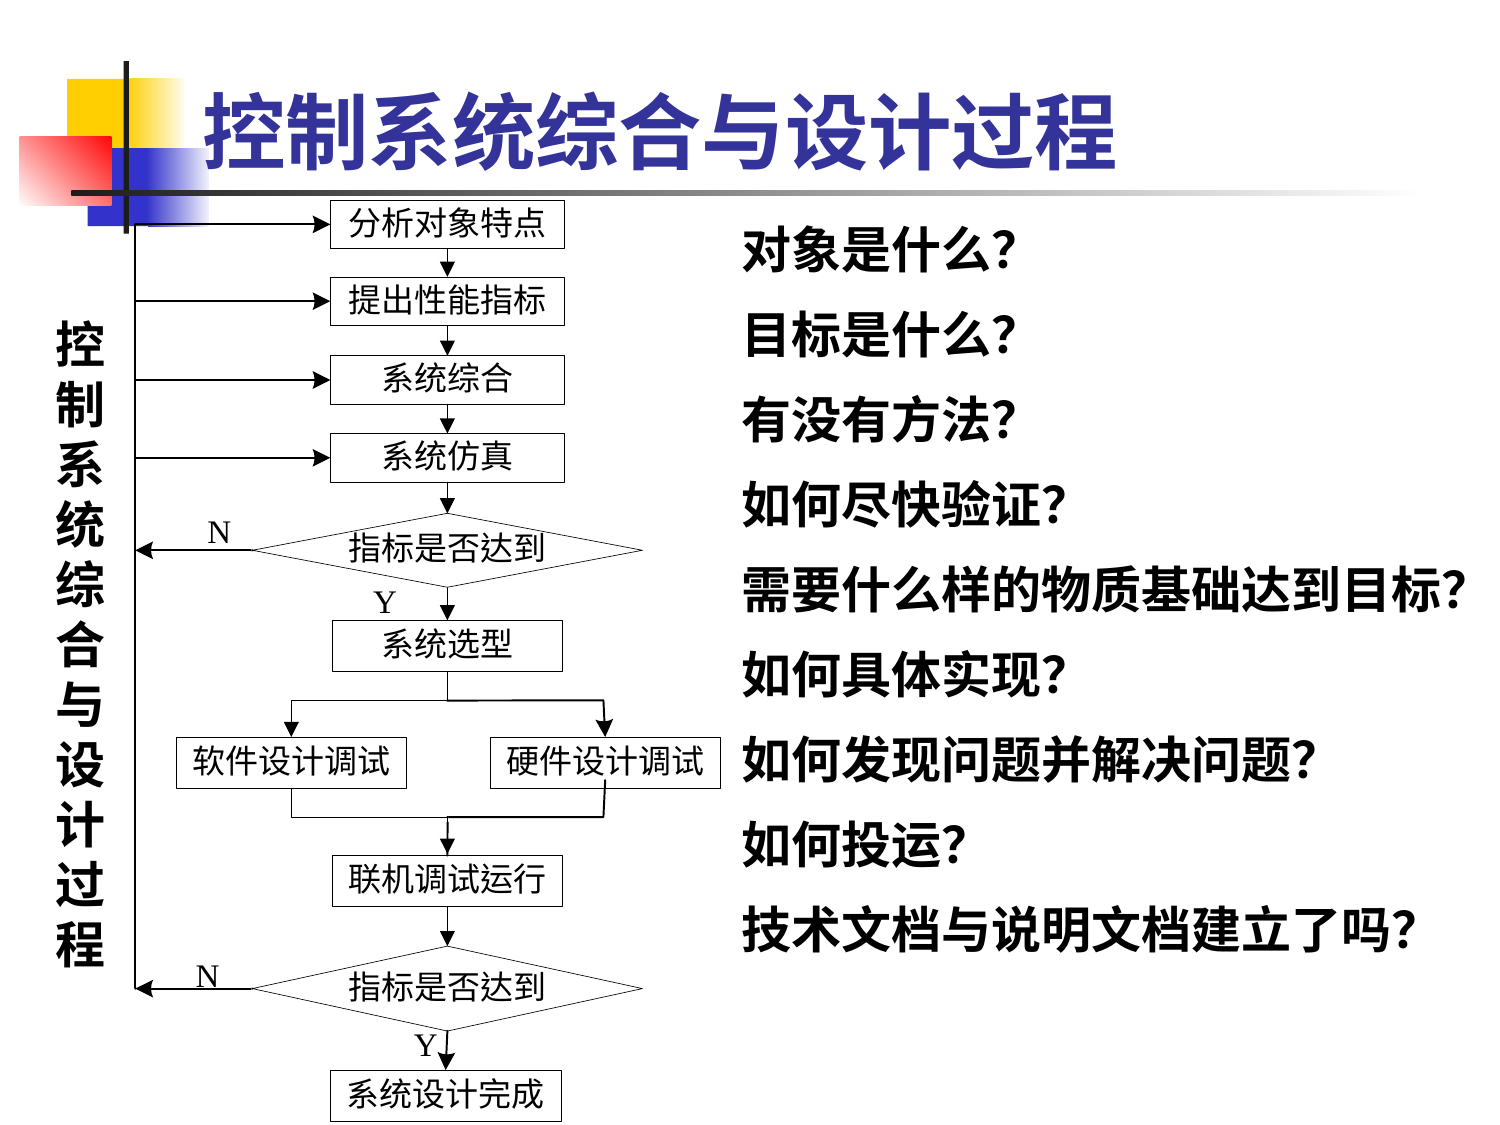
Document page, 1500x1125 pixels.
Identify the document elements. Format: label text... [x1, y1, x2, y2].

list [111, 195, 725, 1125]
text_box 控制系统综合与设计过程 [41, 306, 107, 981]
title 控制系统综合与设计过程 [187, 0, 1467, 188]
text_box 对象是什么？ 目标是什么？ 有没有方法？ 如何尽快验证？ 需要什么样的物质基础达到目标？ 如何具体实现？ 如何发现问题并解决问题？ 如何投运？ 技术文档与说明文档建立了吗？ [730, 211, 1500, 966]
